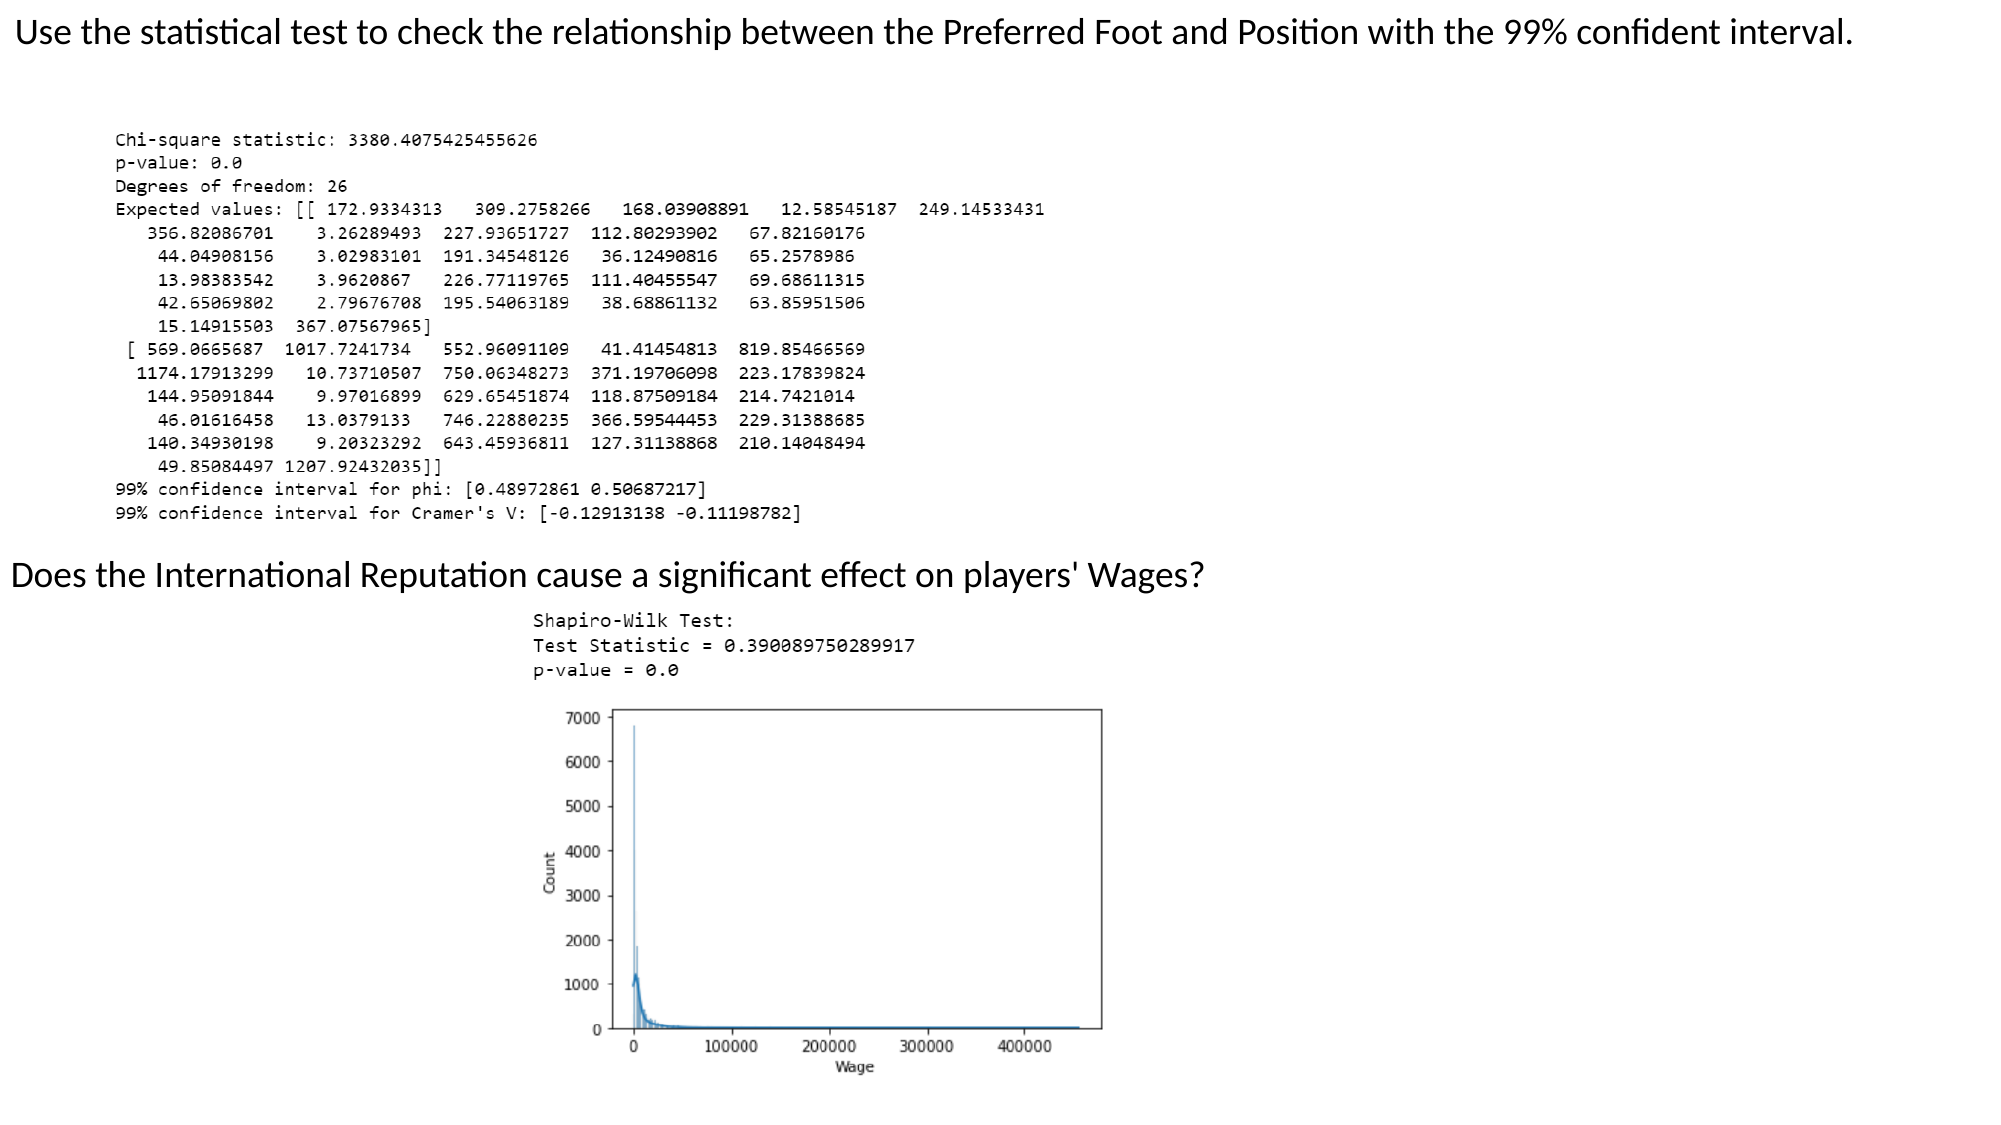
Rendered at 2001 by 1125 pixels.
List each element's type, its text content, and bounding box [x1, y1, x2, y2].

text_box Does the International Reputation cause a significant effect on players' Wages? [0, 542, 2000, 603]
picture [476, 602, 1155, 1104]
picture [84, 122, 1098, 536]
text_box Use the statistical test to check the relationship between the Preferred Foot and Position with the 99% confident interval. [0, 0, 2000, 105]
